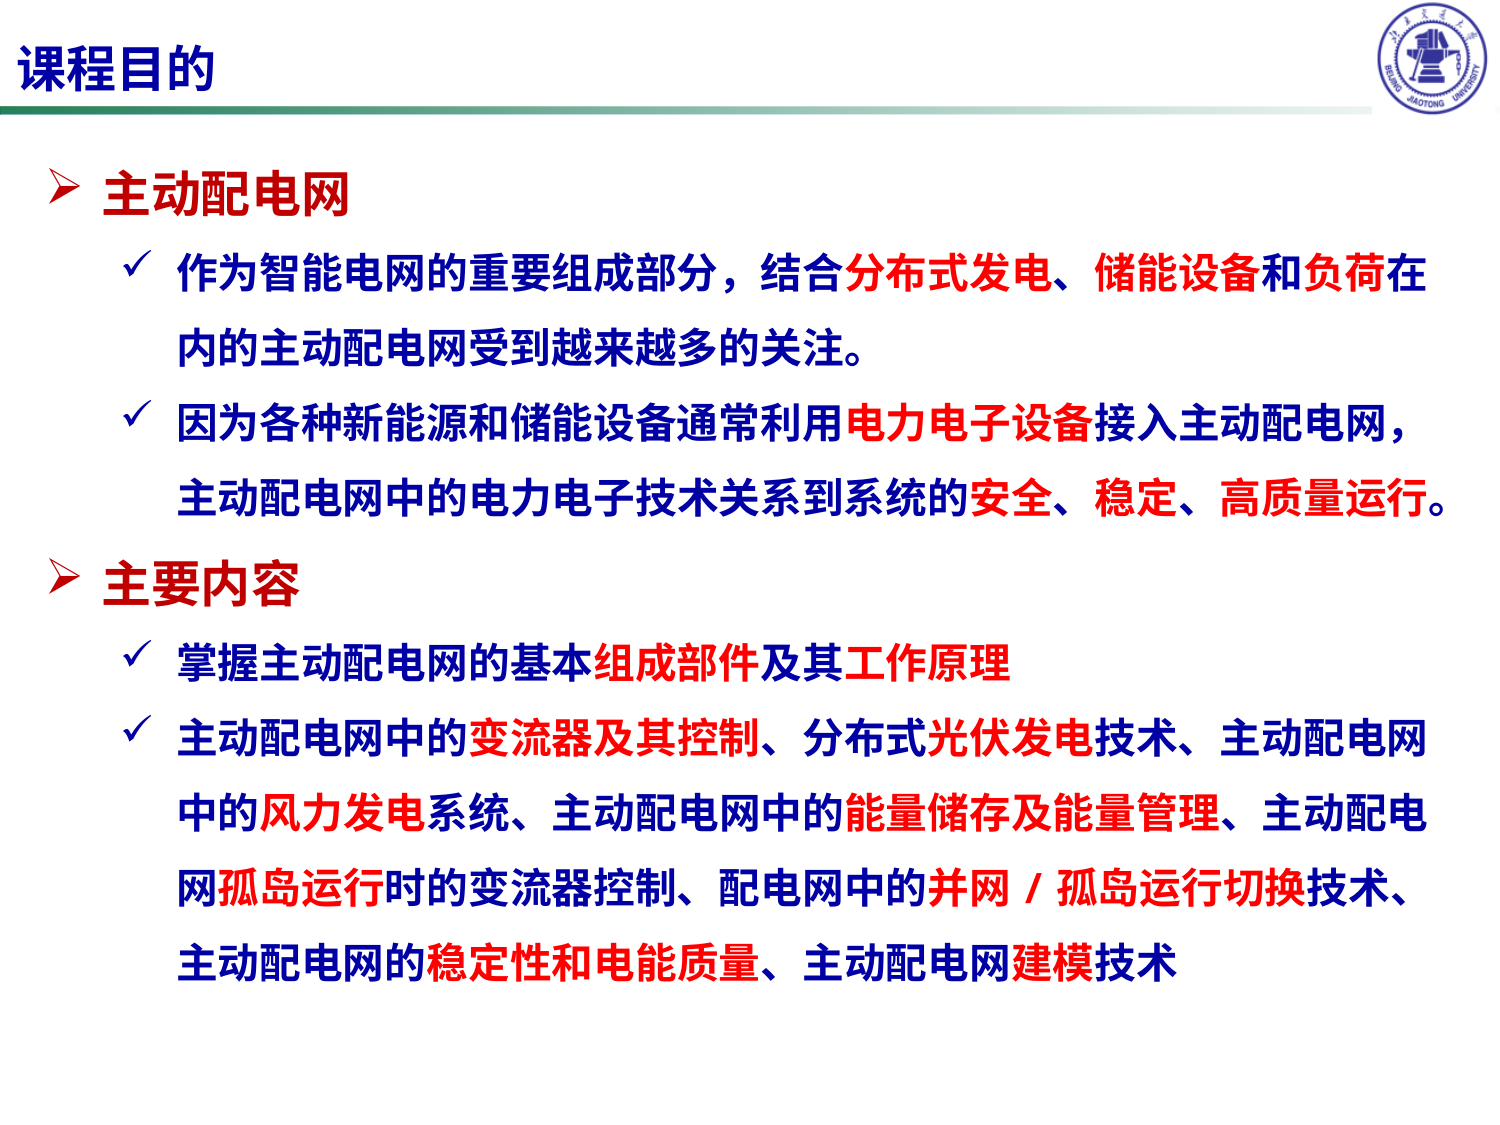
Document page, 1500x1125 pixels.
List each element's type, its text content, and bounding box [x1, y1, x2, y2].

text_box 主动配电网 作为智能电网的重要组成部分，结合分布式发电、储能设备和负荷在内的主动配电网受到越来越多的关注。 因为各种新能源和储能设备通常利用电力电子设备接入主动配电网，主动配电网中的电力电子技术关系到系统的安全、稳定、高质量运行。 主要内容 掌握主动配电网的基本组成部件及其工作原理 主动配电网中的变流器及其控制、分布式光伏发电技术、主动配电网中的风力发电系统、主动配电网中的能量储存及能量管理、主动配电网孤岛运行时的变流器控制、配电网中的并网/孤岛运行切换技术、主动配电网的稳定性和电能质量、主动配电网建模技术 [30, 124, 1465, 995]
text_box 课程目的 [1, 30, 1215, 111]
picture [0, 0, 1500, 1125]
